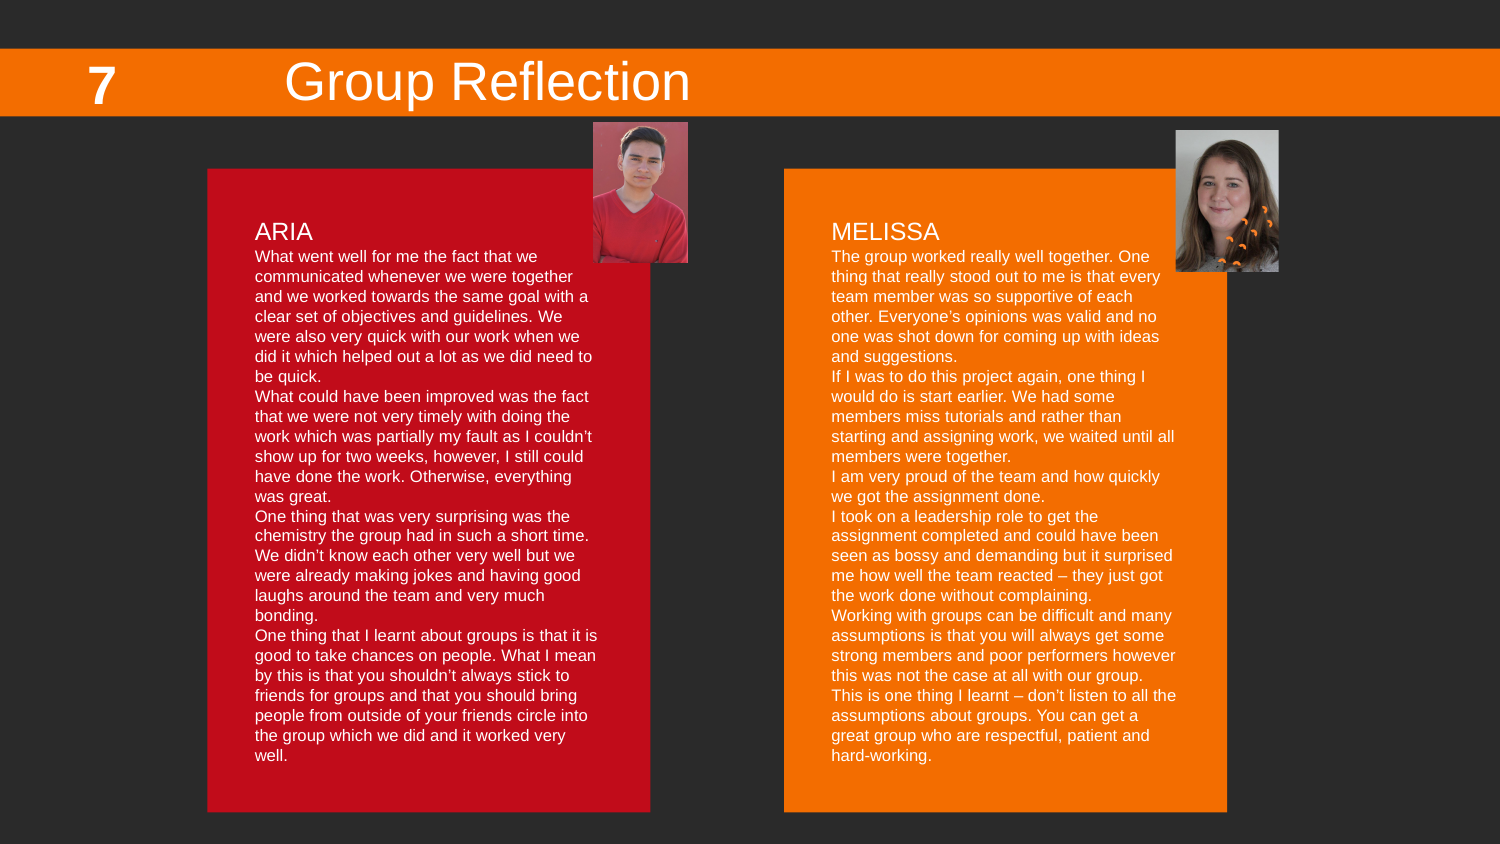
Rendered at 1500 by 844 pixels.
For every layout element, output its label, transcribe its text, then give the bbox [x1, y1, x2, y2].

list 7 [87, 57, 248, 183]
text_box MELISSA The group worked really well together. One thing that really stood out to me is that every team member was so supportive of each other. Everyone’s opinions was valid and no one was shot down for coming up with ideas and suggestions. If I was to do this project again, one thing I would do is start earlier. We had some members miss tutorials and rather than starting and assigning work, we waited until all members were together. I am very proud of the team and how quickly we got the assignment done. I took on a leadership role to get the assignment completed and could have been seen as bossy and demanding but it surprised me how well the team reacted – they just got the work done without complaining. Working with groups can be difficult and many assumptions is that you will always get some strong members and poor performers however this was not the case at all with our group. This is one thing I learnt – don’t listen to all the assumptions about groups. You can get a great group who are respectful, patient and hard-working. [784, 168, 1228, 813]
picture [1175, 130, 1279, 272]
text_box ARIA What went well for me the fact that we communicated whenever we were together and we worked towards the same goal with a clear set of objectives and guidelines. We were also very quick with our work when we did it which helped out a lot as we did need to be quick. What could have been improved was the fact that we were not very timely with doing the work which was partially my fault as I couldn’t show up for two weeks, however, I still could have done the work. Otherwise, everything was great. One thing that was very surprising was the chemistry the group had in such a short time. We didn’t know each other very well but we were already making jokes and having good laughs around the team and very much bonding. One thing that I learnt about groups is that it is good to take chances on people. What I mean by this is that you shouldn’t always stick to friends for groups and that you should bring people from outside of your friends circle into the group which we did and it worked very well. [207, 168, 651, 813]
text_box Group Reflection [284, 54, 1374, 125]
picture [593, 122, 688, 264]
text_box [0, 48, 1500, 117]
